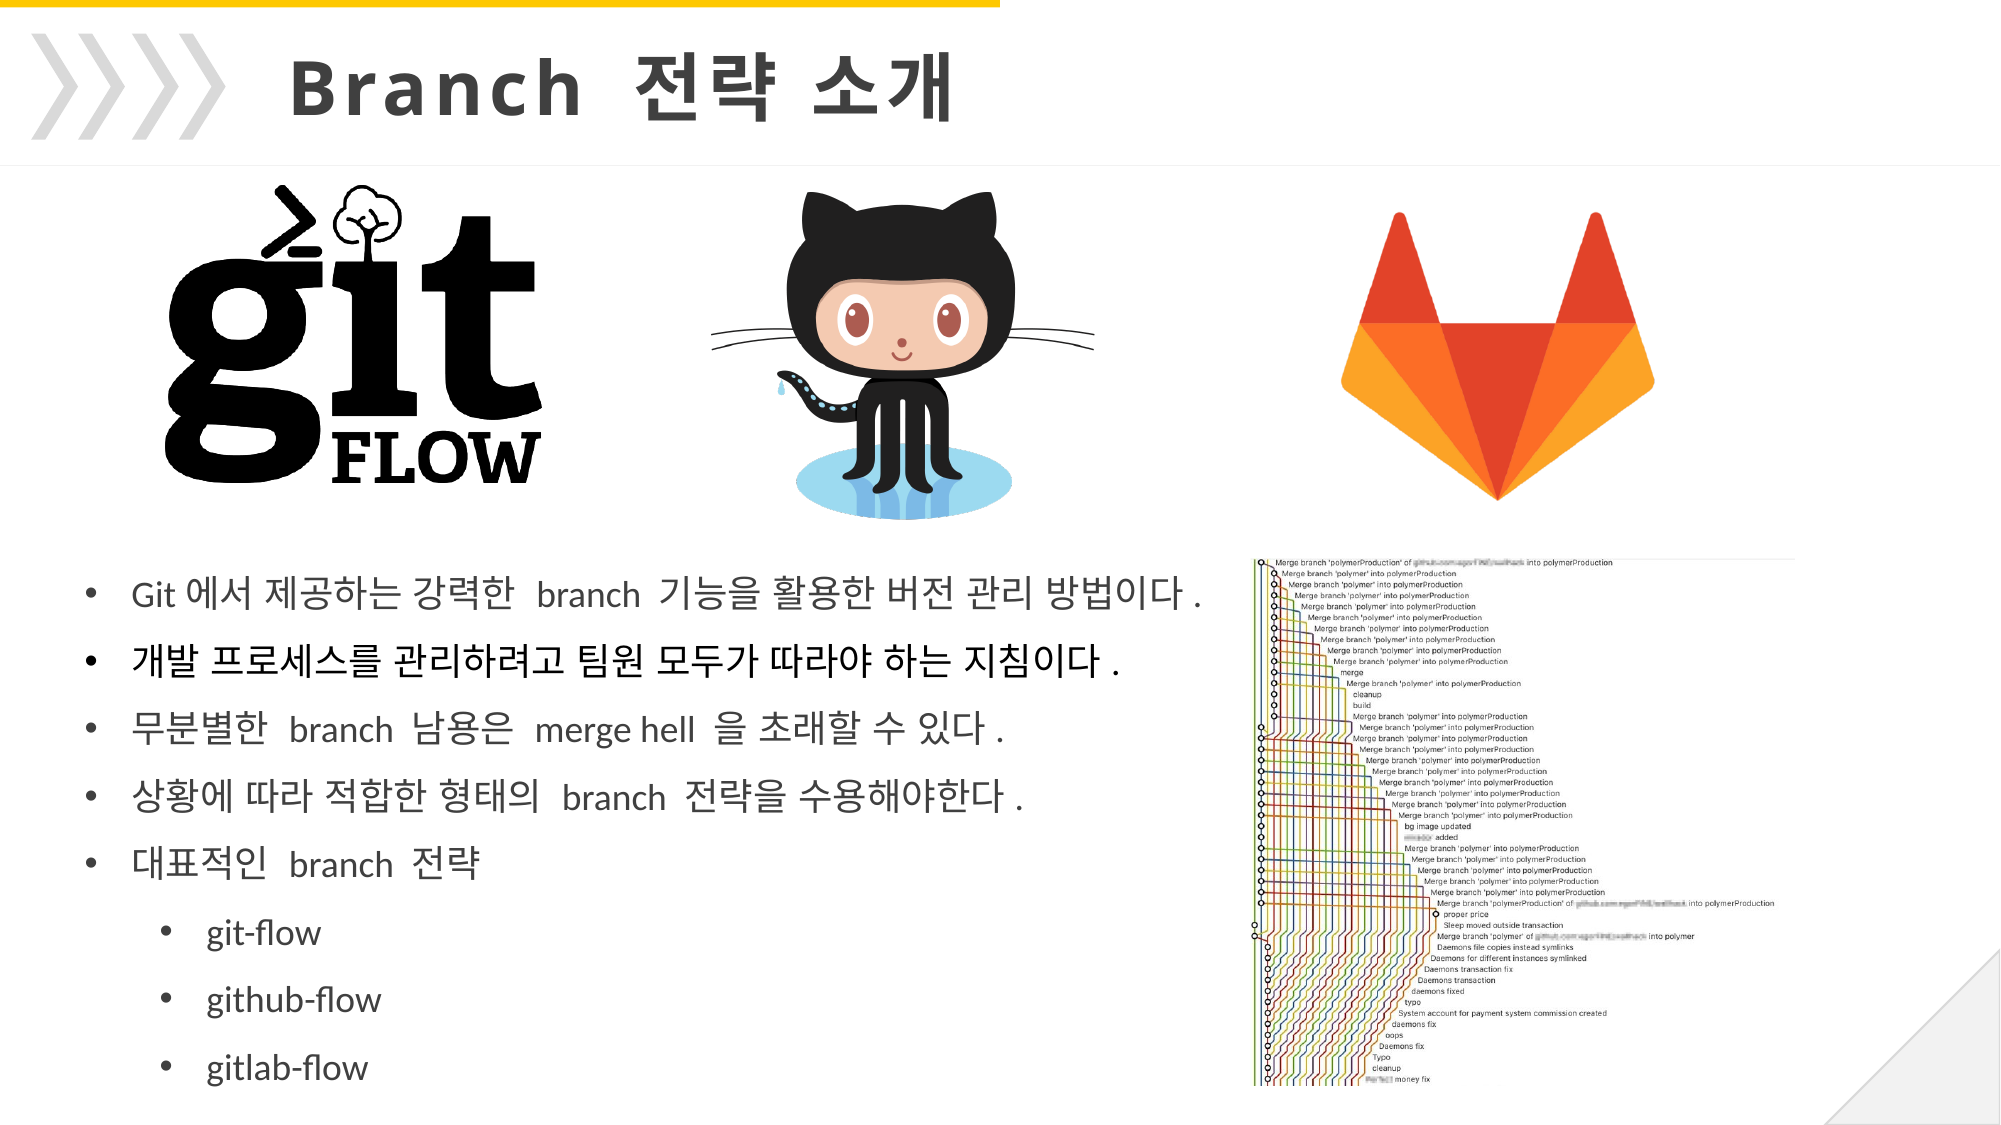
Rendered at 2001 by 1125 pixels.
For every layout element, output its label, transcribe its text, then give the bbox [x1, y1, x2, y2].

picture [1248, 556, 1797, 1086]
text_box Branch 전략 소개 [272, 33, 1153, 139]
text_box Git에서 제공하는 강력한 branch 기능을 활용한 버전 관리 방법이다. 개발 프로세스를 관리하려고 팀원 모두가 따라야 하는 지침이다. 무분별한 branch 남용은 merge hell 을 초래할 수 있다. 상황에 따라 적합한 형태의 branch 전략을 수용해야한다. 대표적인 branch 전략 git-flow github-flow gitlab-flow [69, 540, 1931, 1096]
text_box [31, 33, 125, 140]
picture [698, 185, 1108, 526]
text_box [131, 33, 226, 140]
picture [155, 185, 552, 483]
picture [1340, 211, 1659, 501]
text_box [0, 0, 1001, 8]
